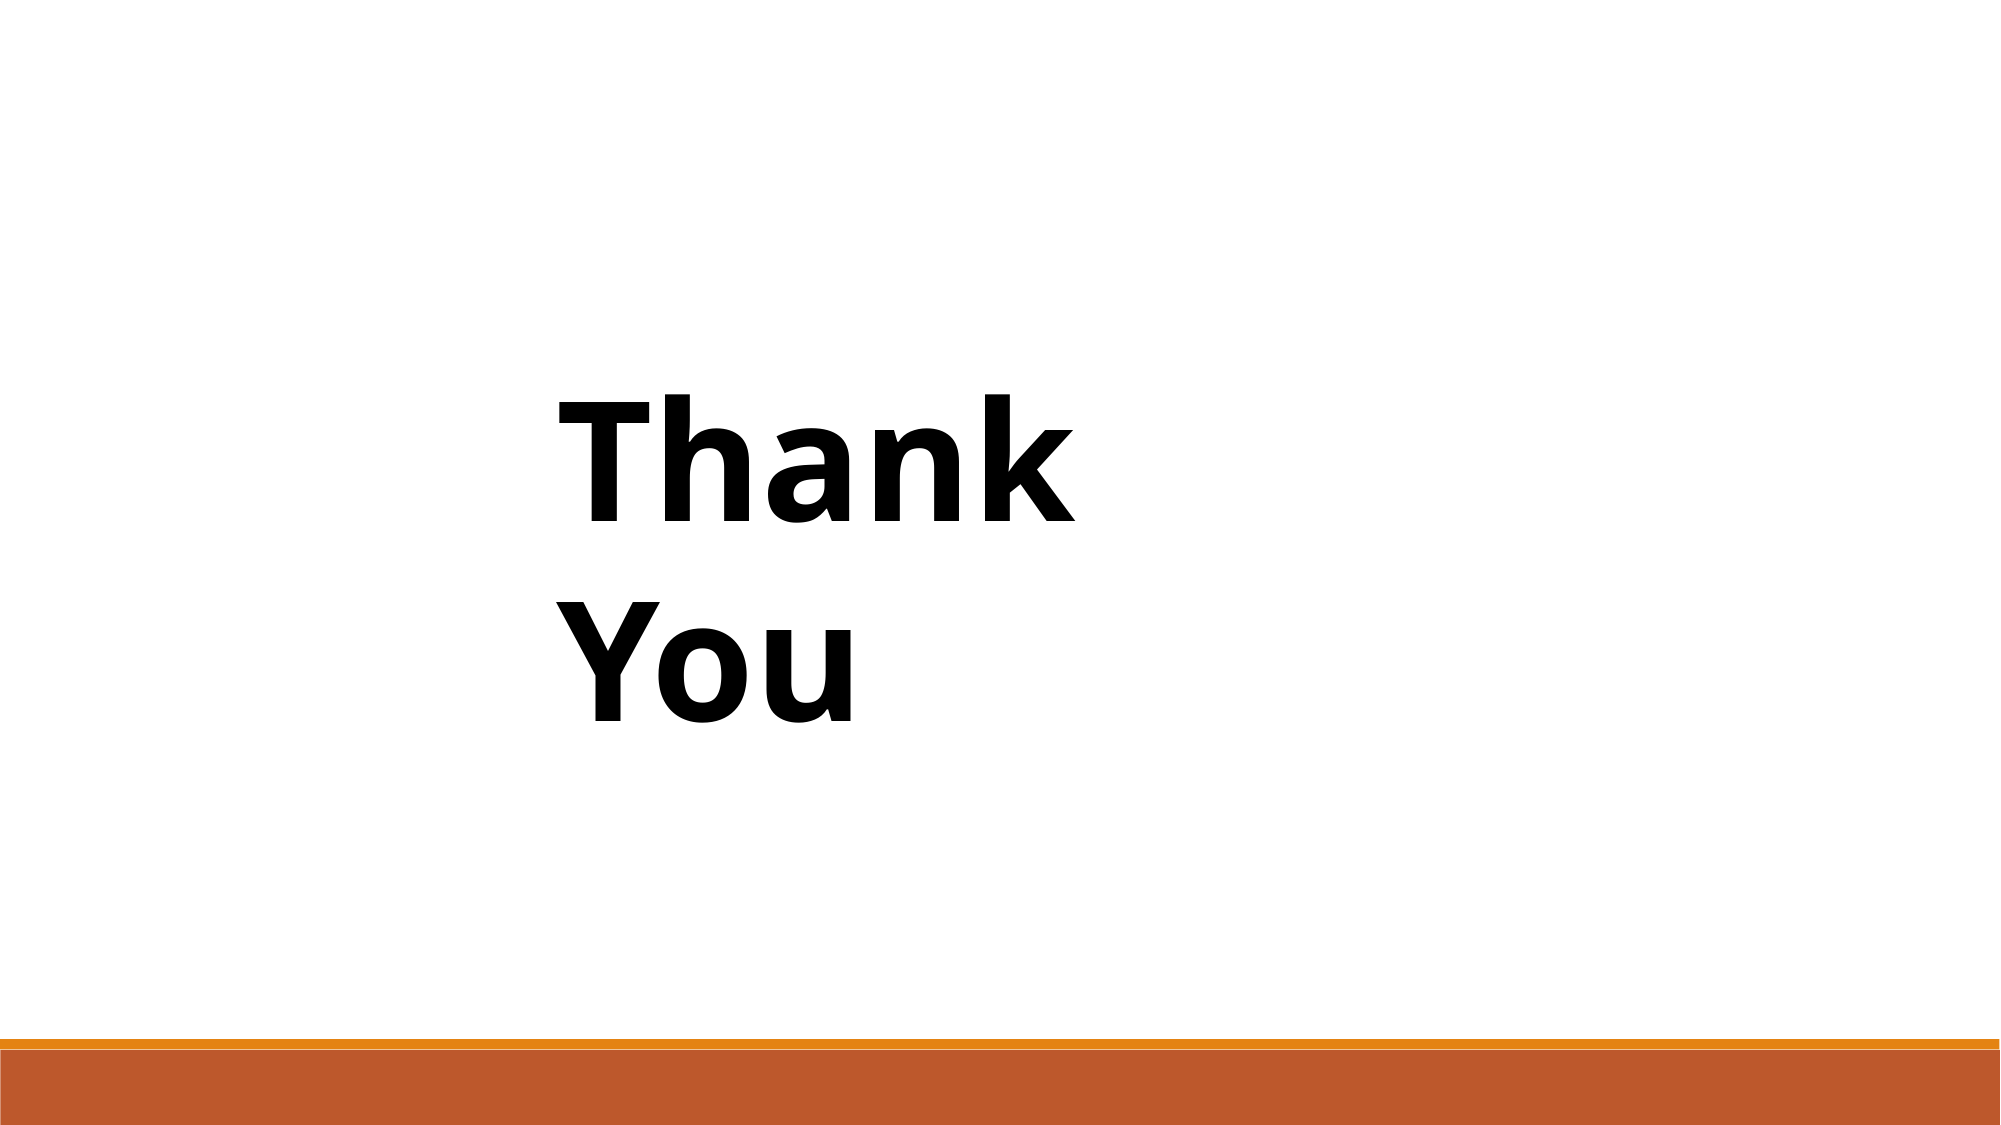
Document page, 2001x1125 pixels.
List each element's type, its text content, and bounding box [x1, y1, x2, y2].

text_box Thank You [541, 347, 1306, 763]
